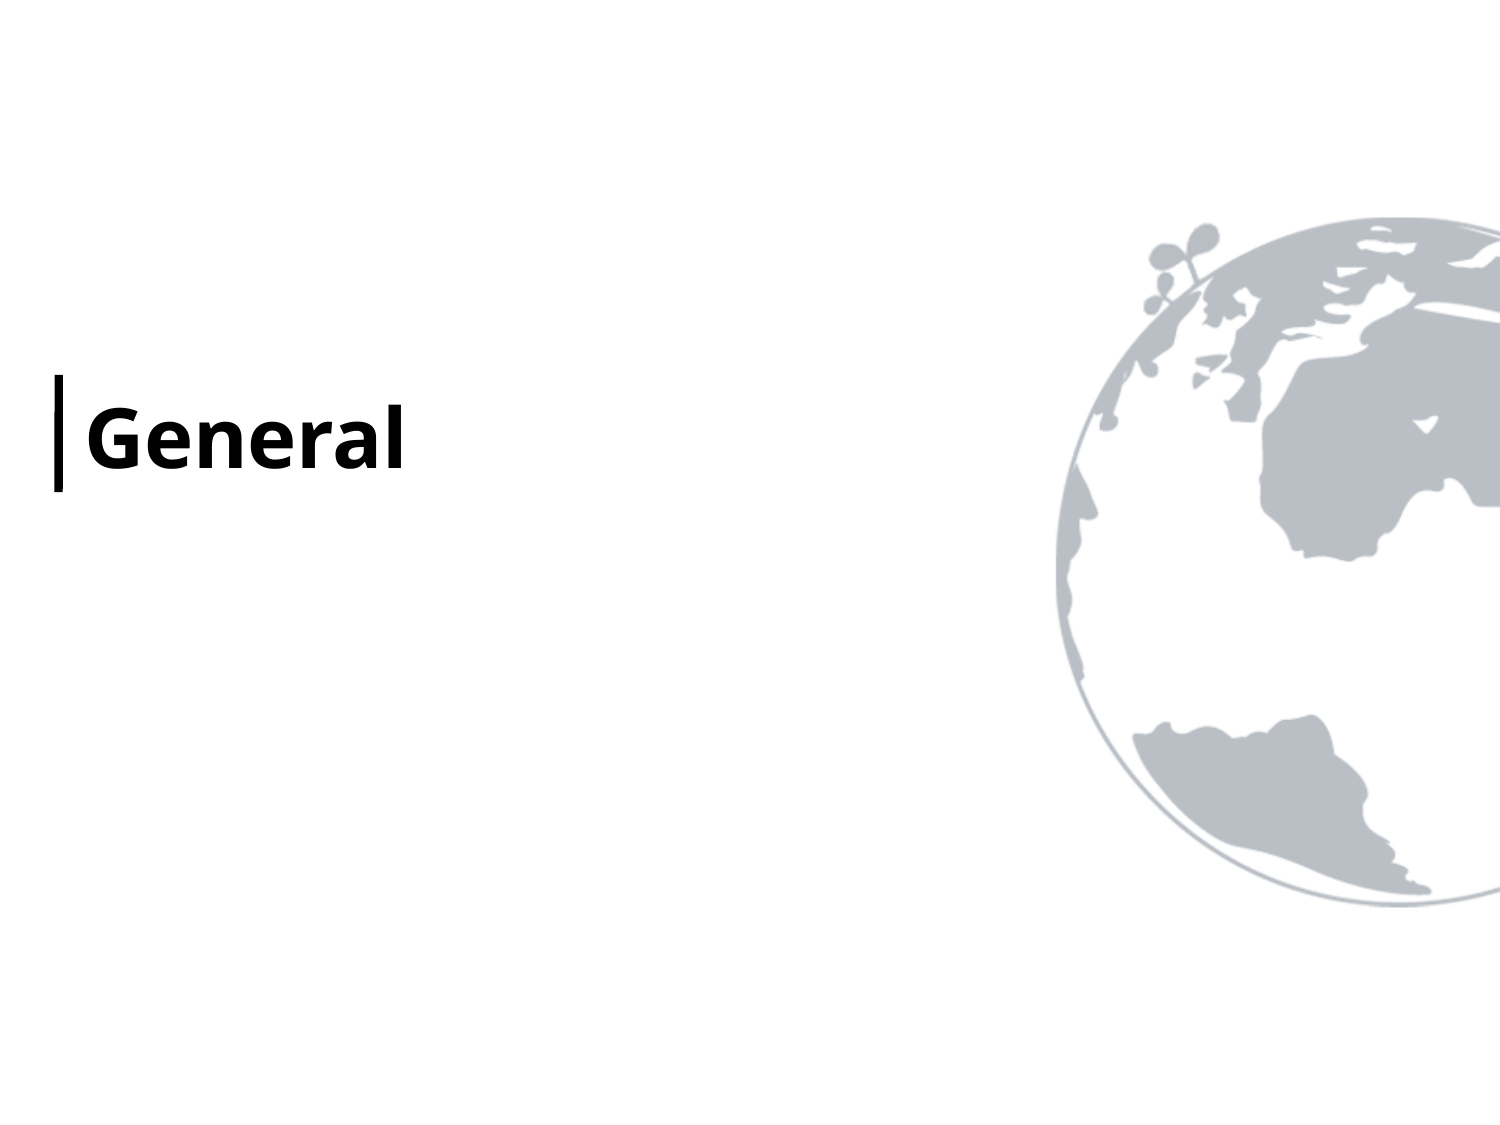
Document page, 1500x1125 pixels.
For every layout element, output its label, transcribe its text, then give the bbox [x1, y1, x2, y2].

text_box General [70, 377, 1454, 493]
picture [0, 210, 1500, 914]
